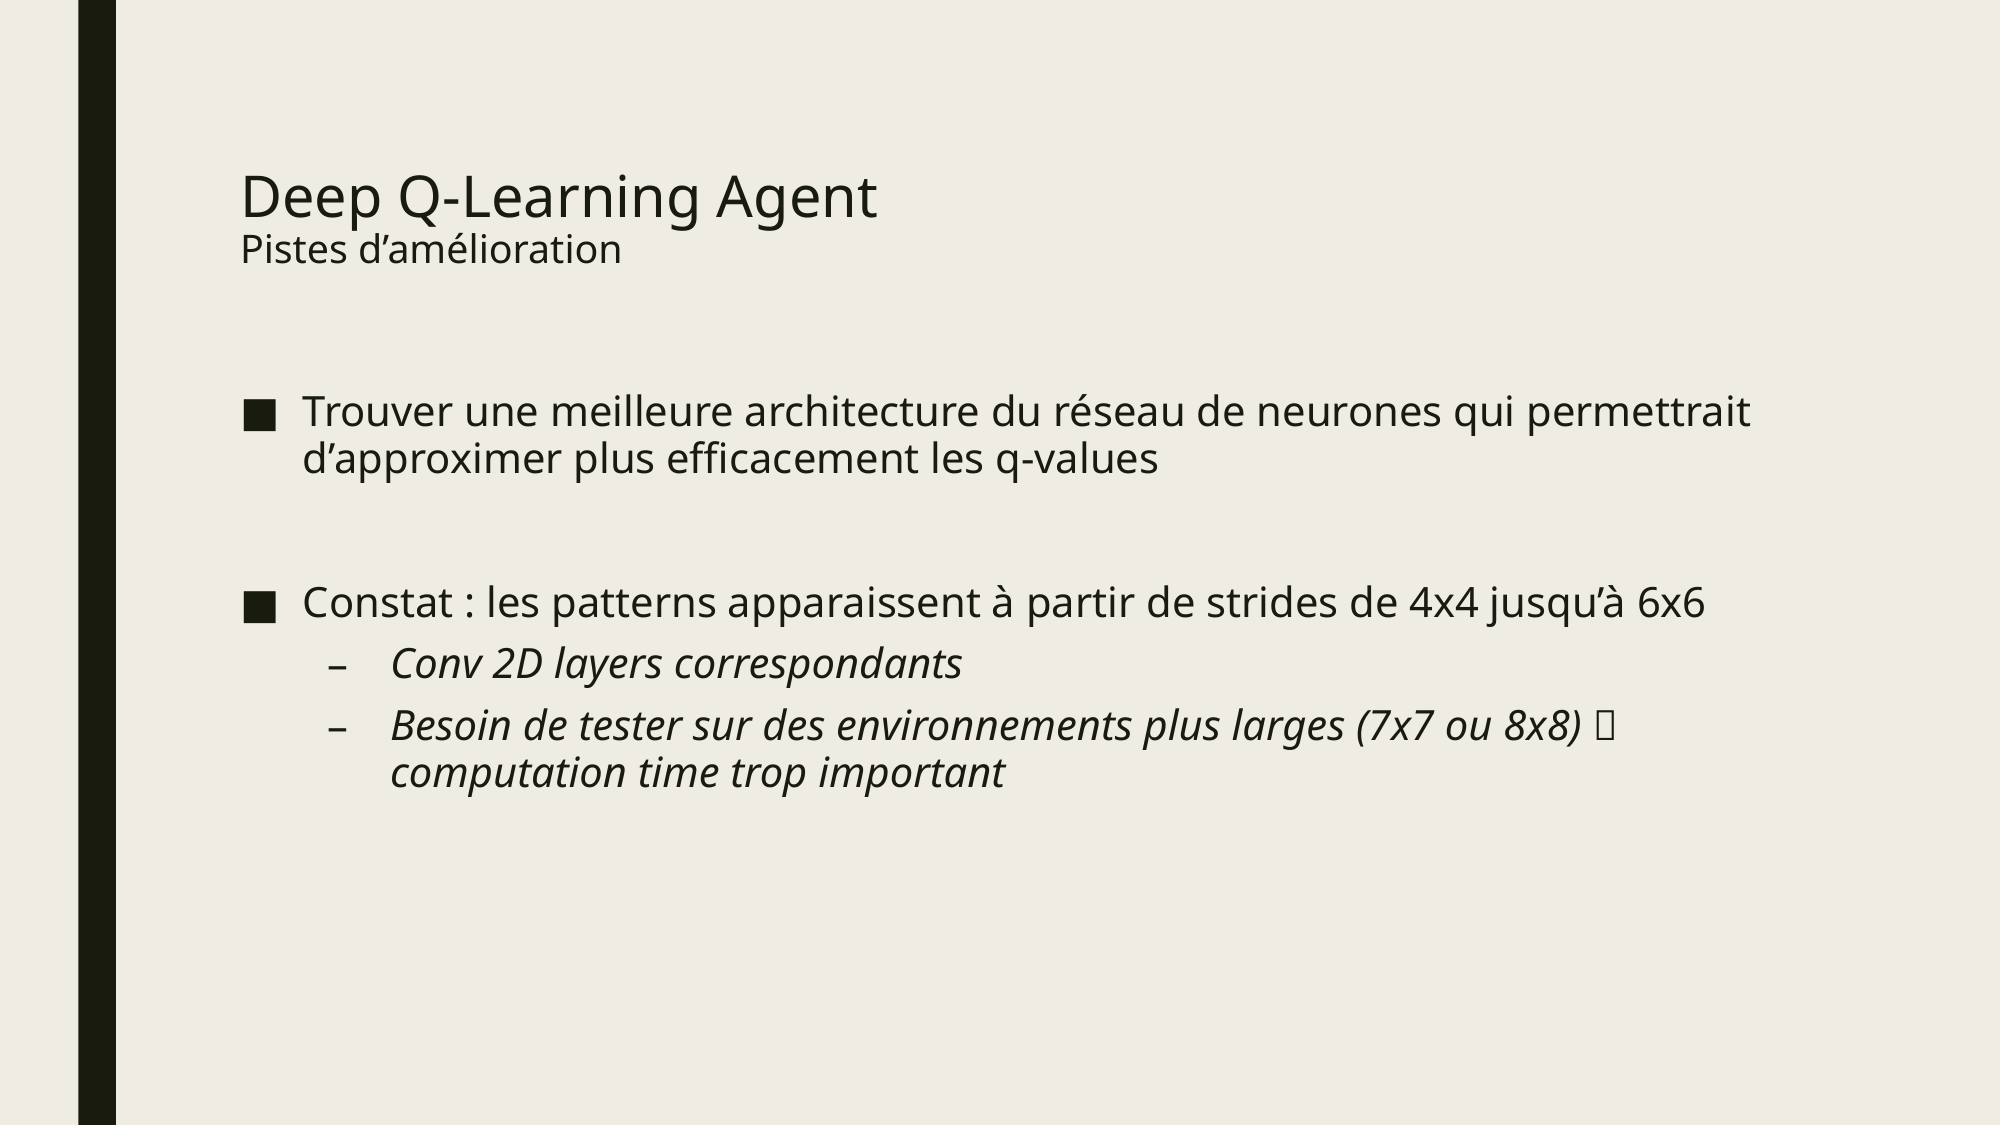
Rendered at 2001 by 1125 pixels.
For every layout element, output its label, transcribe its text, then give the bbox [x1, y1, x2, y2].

list Trouver une meilleure architecture du réseau de neurones qui permettrait d’approximer plus efficacement les q-values Constat : les patterns apparaissent à partir de strides de 4x4 jusqu’à 6x6 Conv 2D layers correspondants Besoin de tester sur des environnements plus larges (7x7 ou 8x8)  computation time trop important [225, 381, 1800, 1067]
title Deep Q-Learning Agent Pistes d’amélioration [225, 160, 1800, 280]
